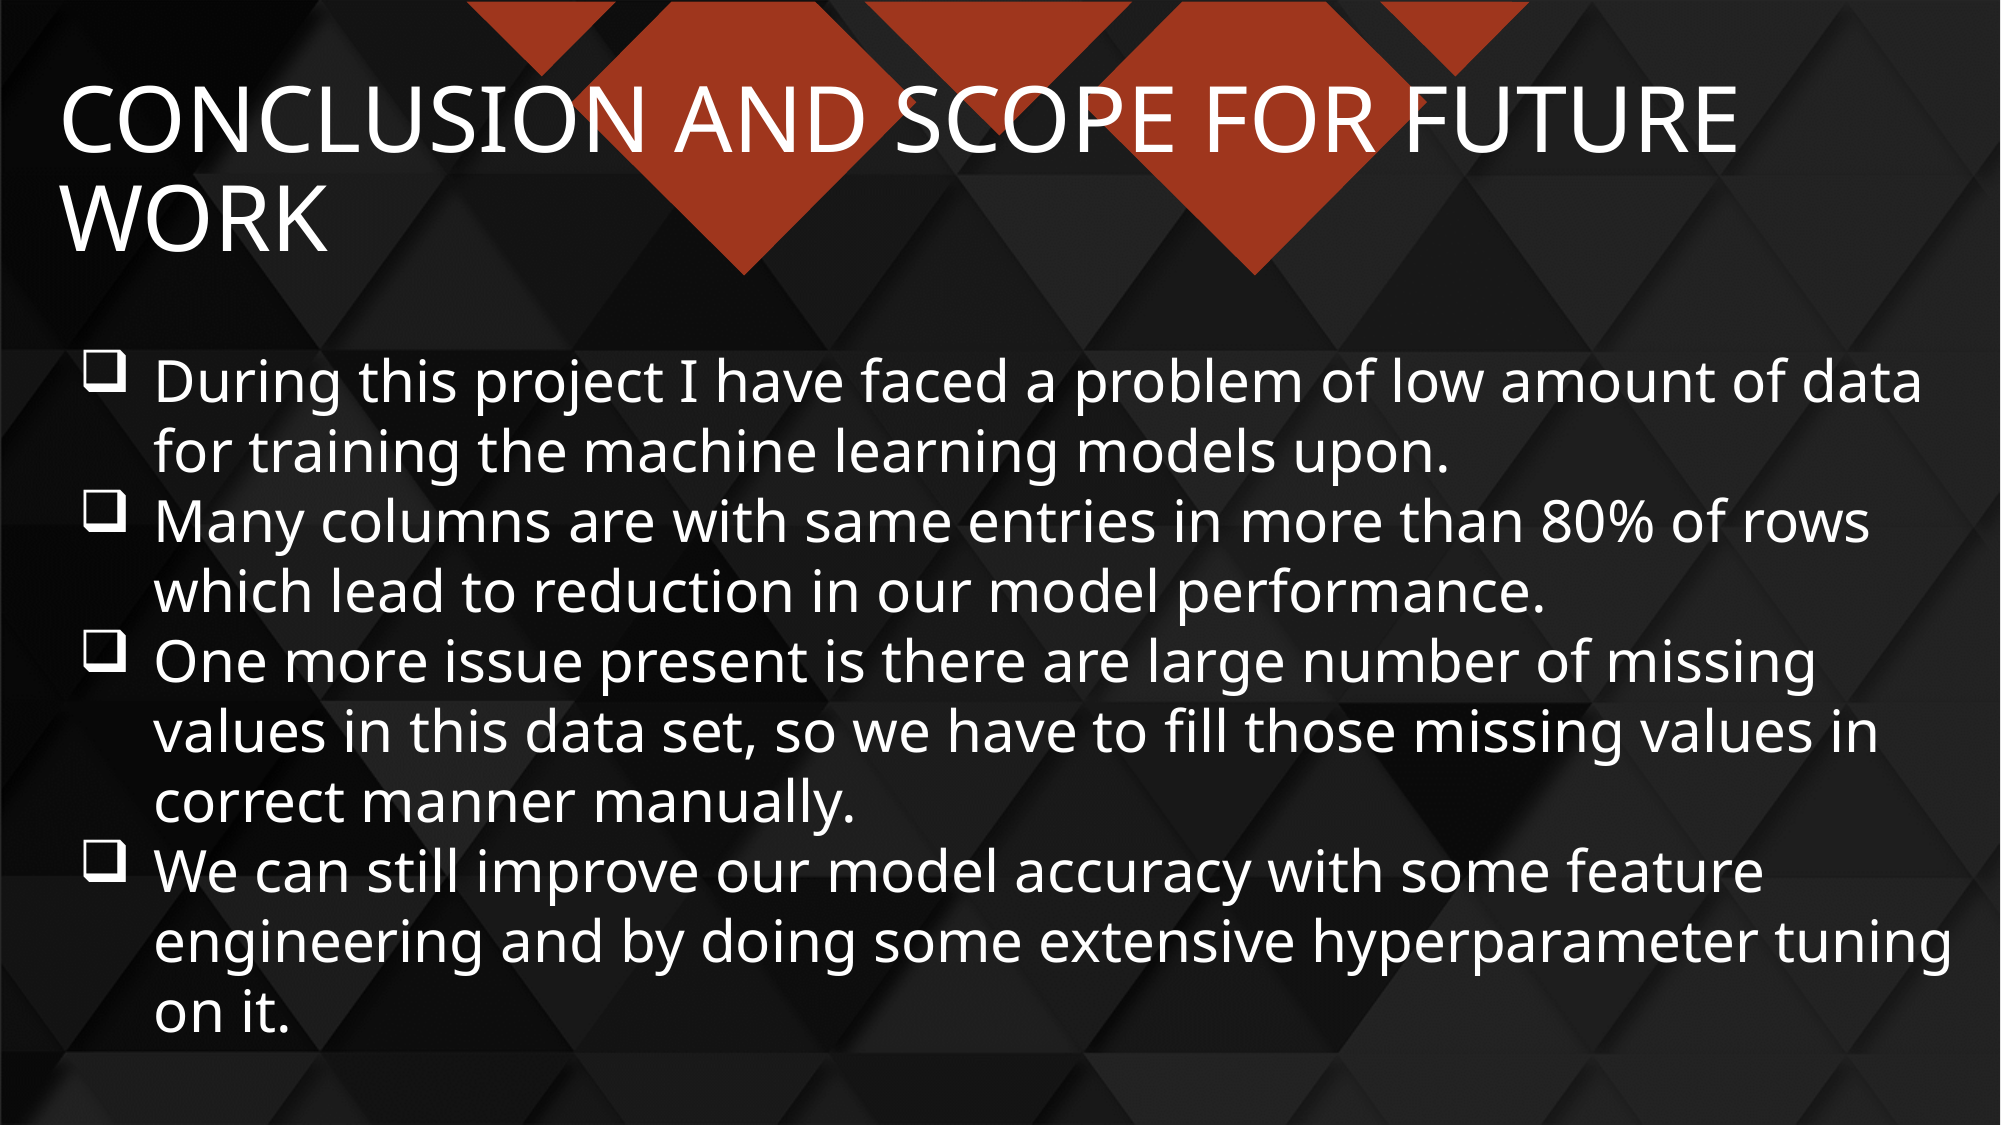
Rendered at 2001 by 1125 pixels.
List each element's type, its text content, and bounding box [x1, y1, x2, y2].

text_box During this project I have faced a problem of low amount of data for training the machine learning models upon. Many columns are with same entries in more than 80% of rows which lead to reduction in our model performance. One more issue present is there are large number of missing values in this data set, so we have to fill those missing values in correct manner manually. We can still improve our model accuracy with some feature engineering and by doing some extensive hyperparameter tuning on it. [64, 336, 1973, 1052]
title CONCLUSION AND SCOPE FOR FUTURE WORK [43, 66, 1953, 222]
